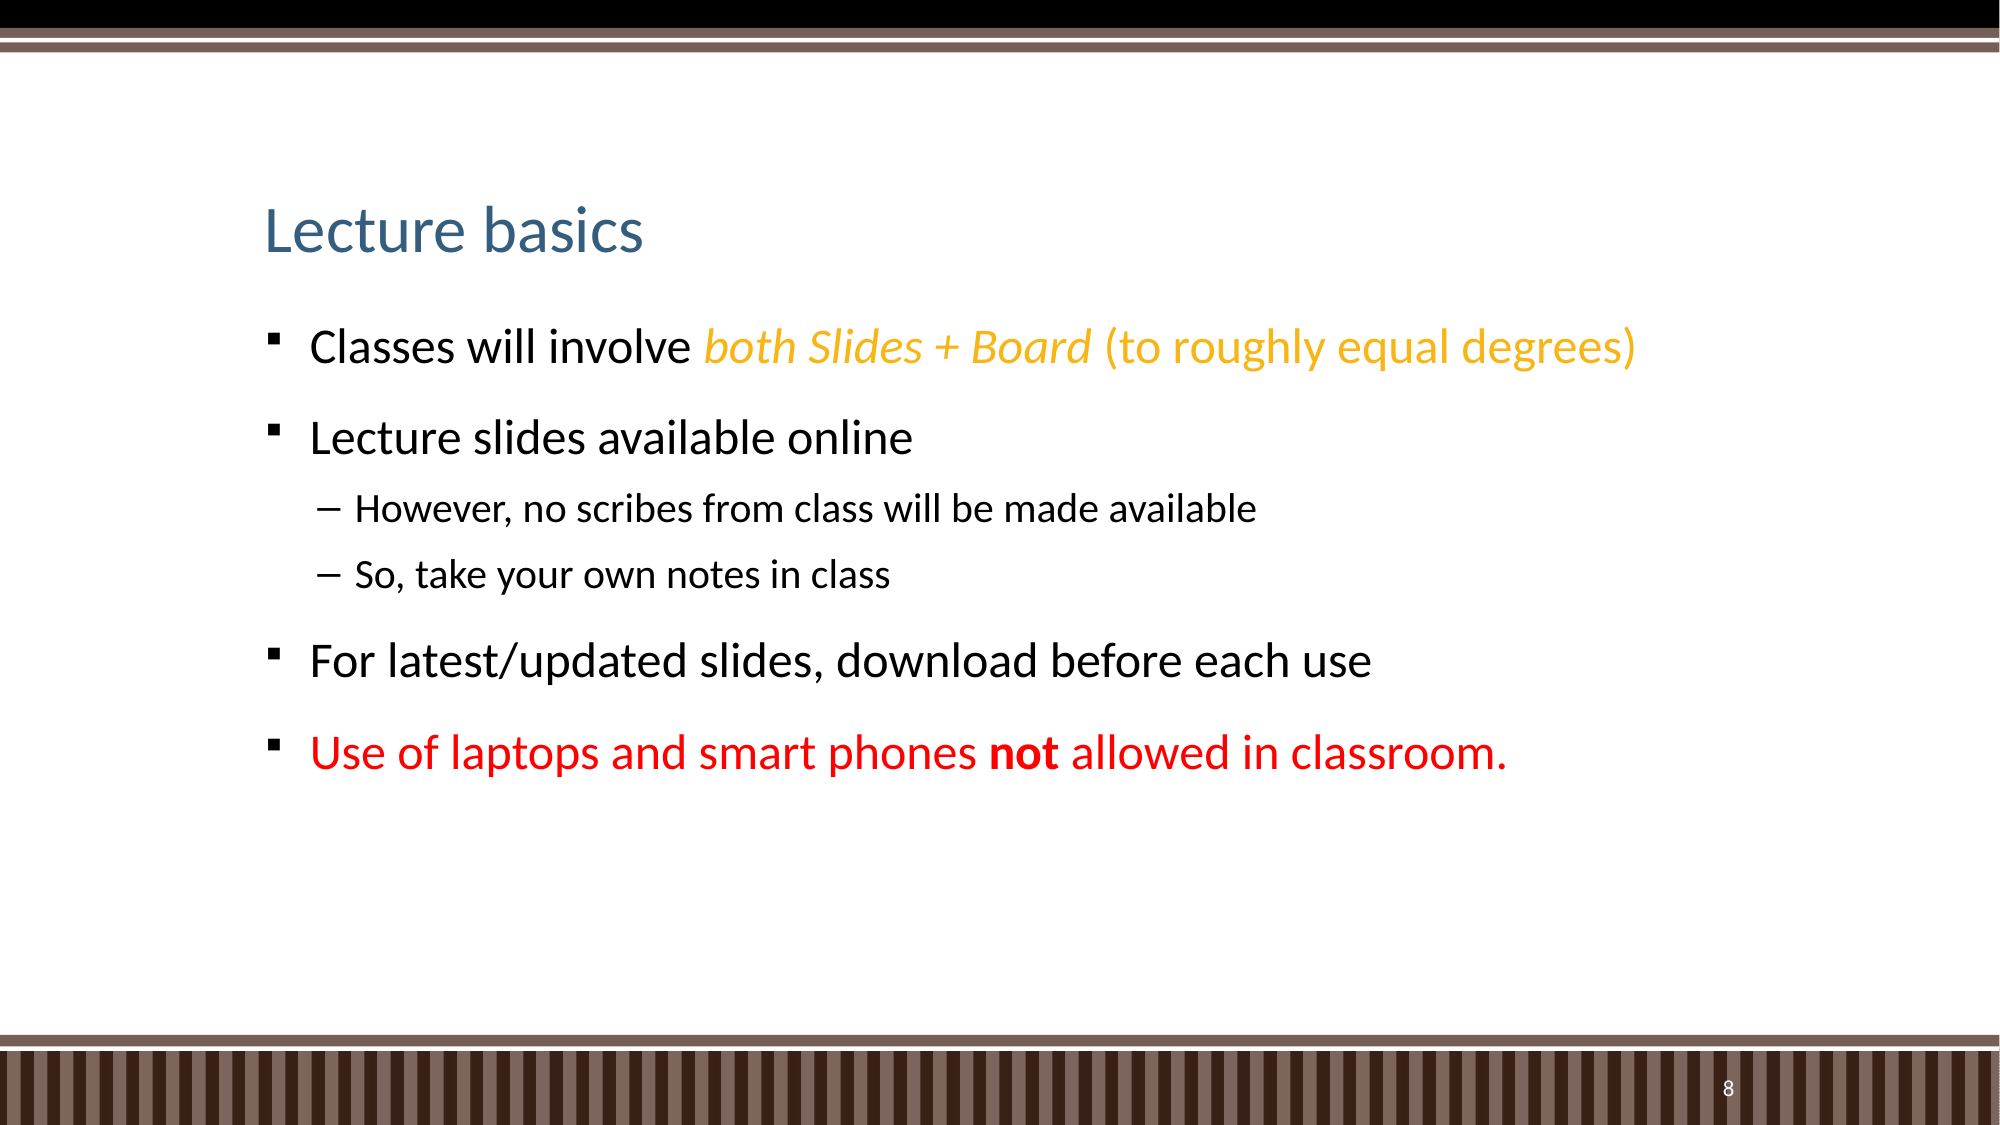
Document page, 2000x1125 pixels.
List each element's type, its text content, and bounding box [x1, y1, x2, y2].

slide_number 8 [1596, 1069, 1750, 1107]
title Lecture basics [249, 99, 1750, 275]
list Classes will involve both Slides + Board (to roughly equal degrees) Lecture slides available online However, no scribes from class will be made available So, take your own notes in class For latest/updated slides, download before each use Use of laptops and smart phones not allowed in classroom. [249, 312, 1750, 920]
